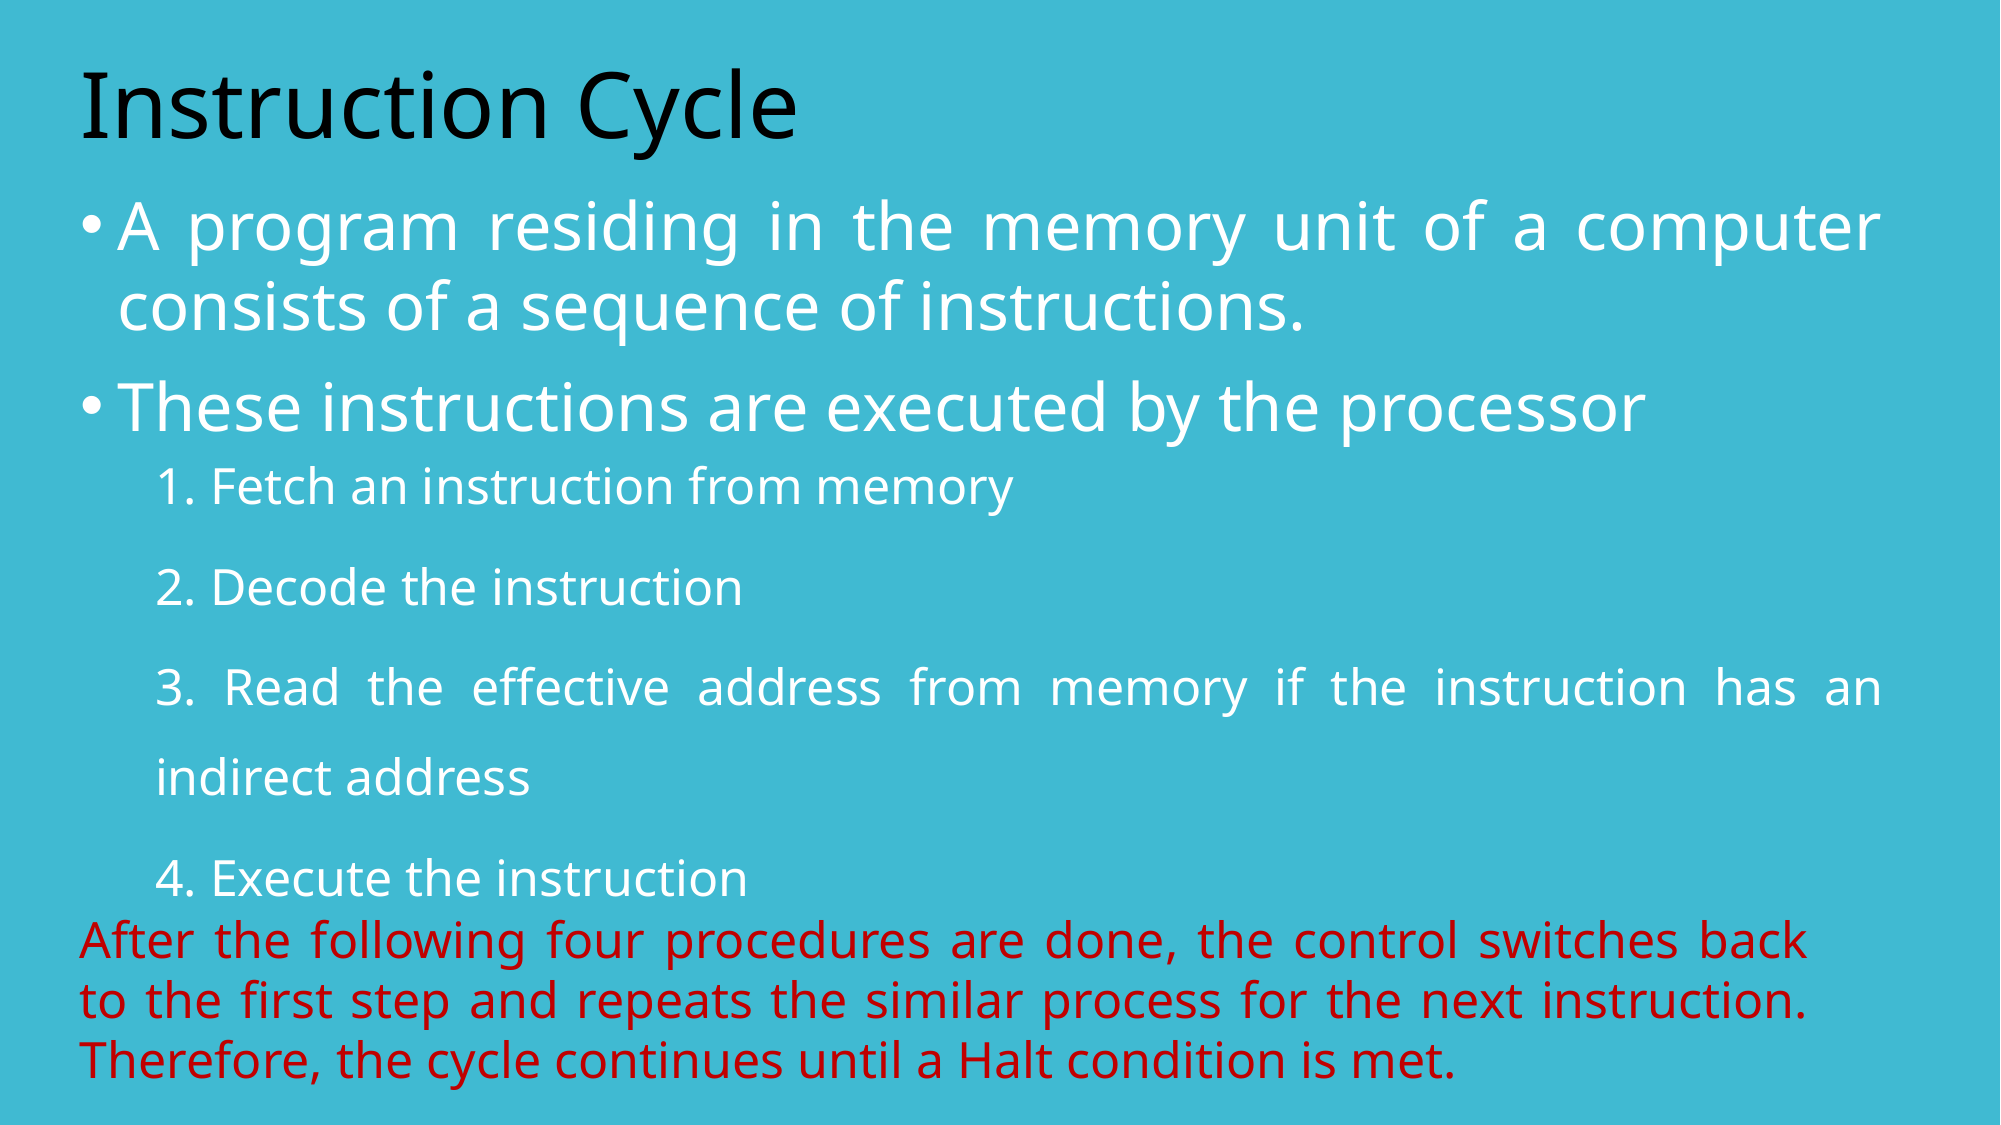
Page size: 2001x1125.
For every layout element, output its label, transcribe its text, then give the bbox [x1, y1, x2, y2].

list A program residing in the memory unit of a computer consists of a sequence of instructions. These instructions are executed by the processor 1. Fetch an instruction from memory 2. Decode the instruction 3. Read the effective address from memory if the instruction has an indirect address 4. Execute the instruction [64, 176, 1900, 1125]
text_box After the following four procedures are done, the control switches back to the first step and repeats the similar process for the next instruction. Therefore, the cycle continues until a Halt condition is met. [64, 901, 1825, 1097]
title Instruction Cycle [64, 0, 1790, 176]
